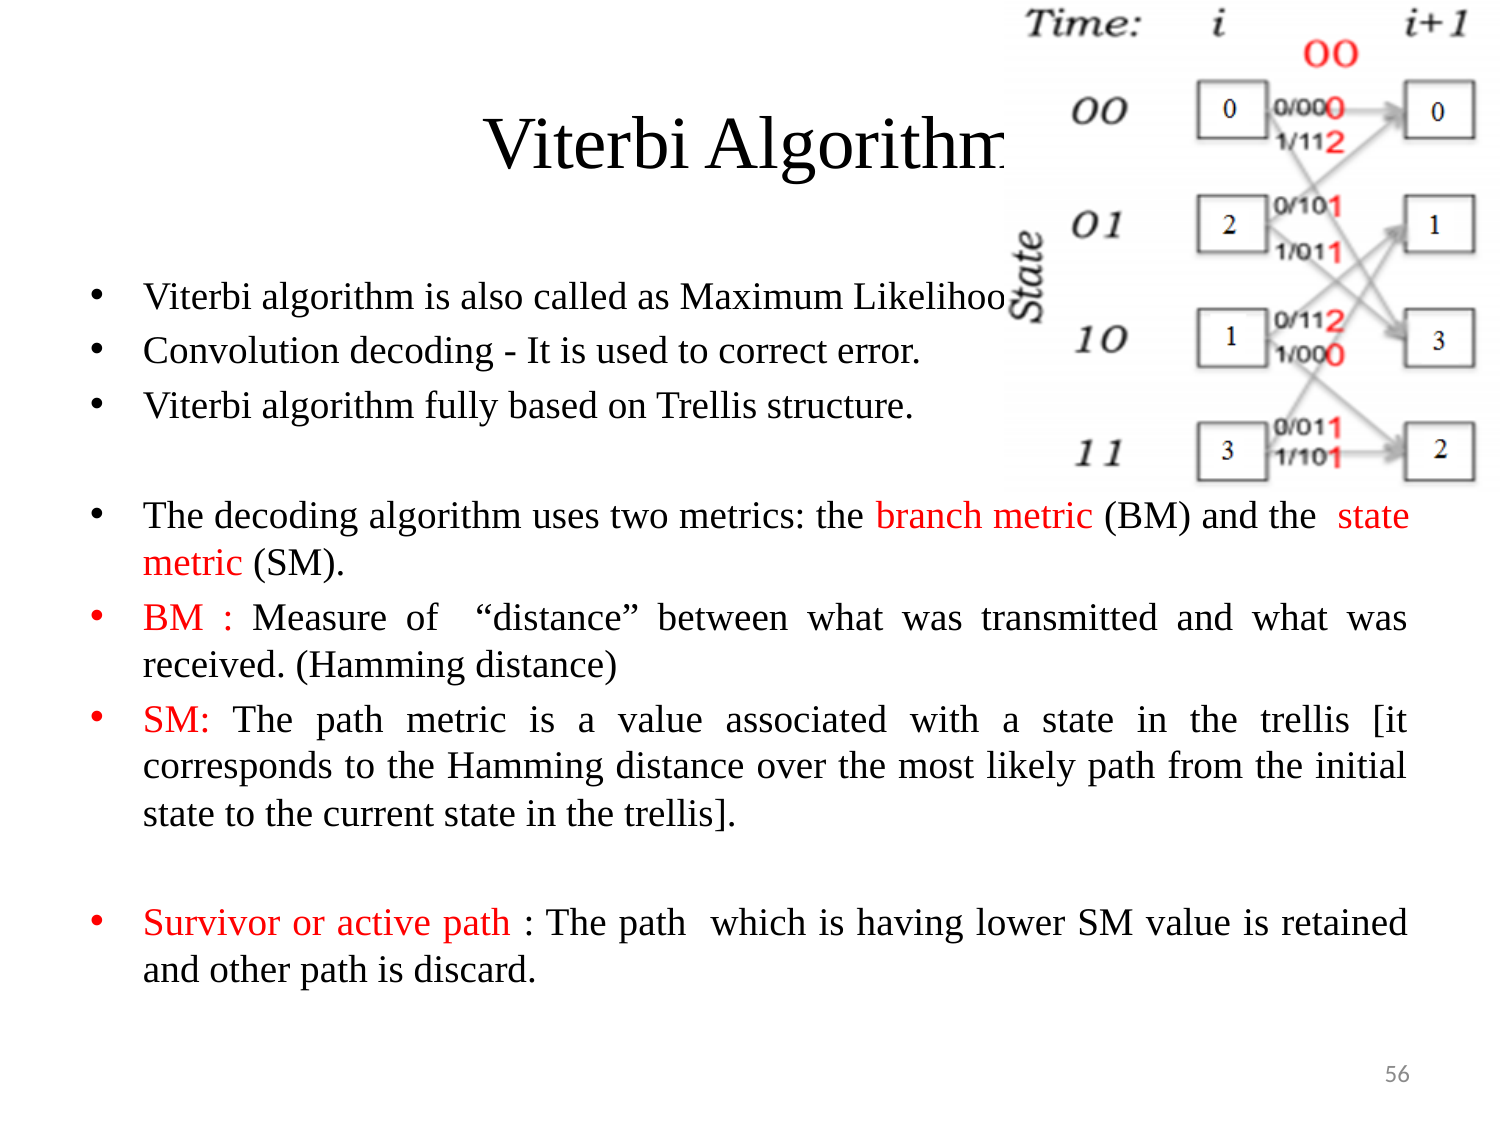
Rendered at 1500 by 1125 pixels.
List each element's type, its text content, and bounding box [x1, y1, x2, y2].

list Viterbi algorithm is also called as Maximum Likelihood Decoding Convolution decoding - It is used to correct error. Viterbi algorithm fully based on Trellis structure. The decoding algorithm uses two metrics: the branch metric (BM) and the state metric (SM). BM : Measure of “distance” between what was transmitted and what was received. (Hamming distance) SM: The path metric is a value associated with a state in the trellis [it corresponds to the Hamming distance over the most likely path from the initial state to the current state in the trellis]. Survivor or active path : The path which is having lower SM value is retained and other path is discard. [75, 262, 1425, 1005]
slide_number 56 [1074, 1042, 1425, 1103]
title Viterbi Algorithm [75, 45, 999, 233]
picture [1004, 0, 1500, 496]
